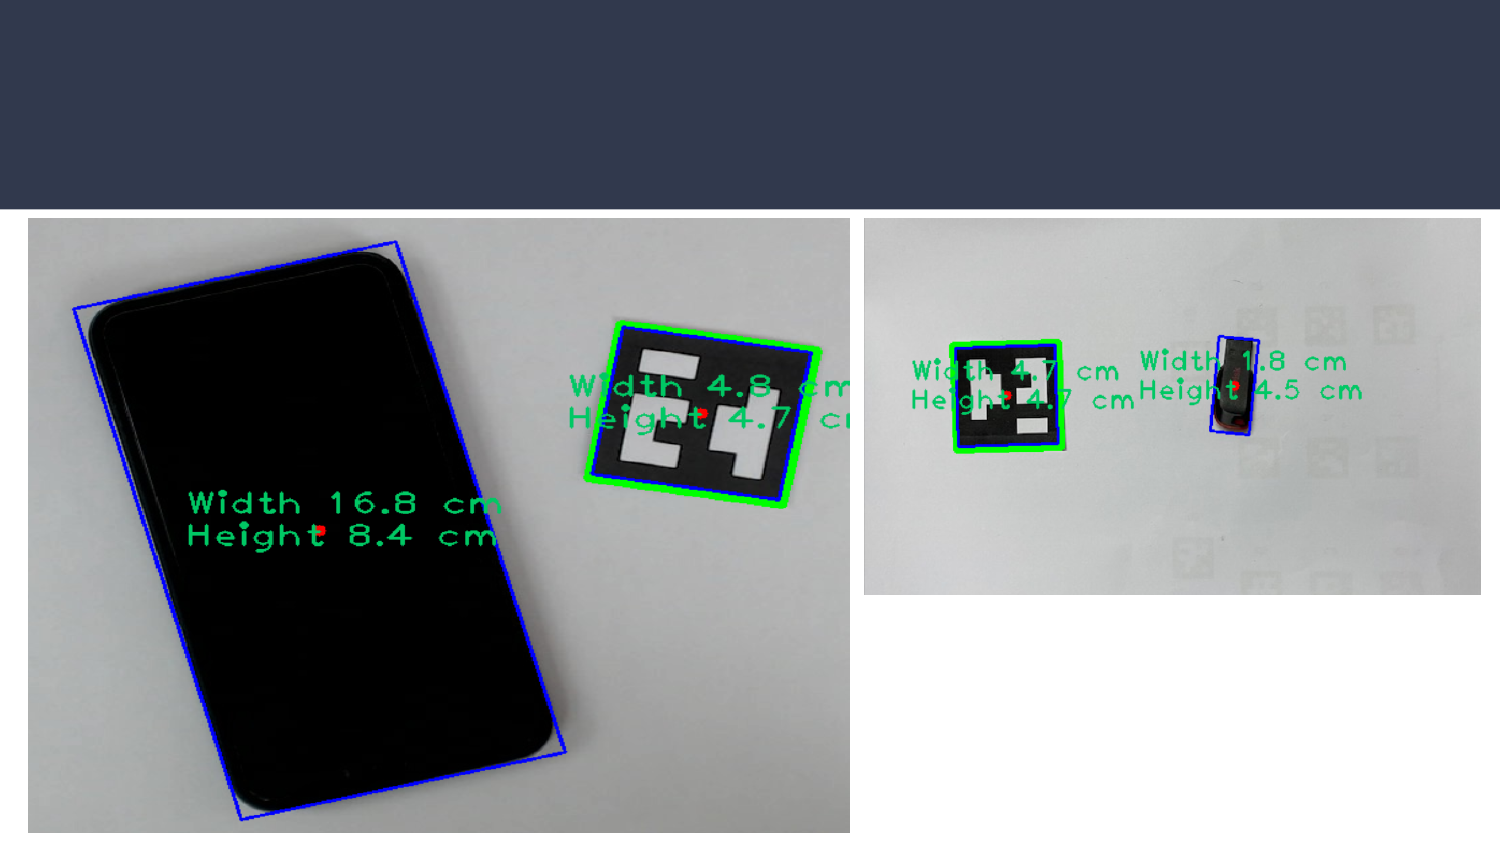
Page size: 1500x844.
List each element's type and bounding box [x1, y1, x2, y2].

picture [864, 217, 1481, 595]
picture [28, 217, 850, 834]
